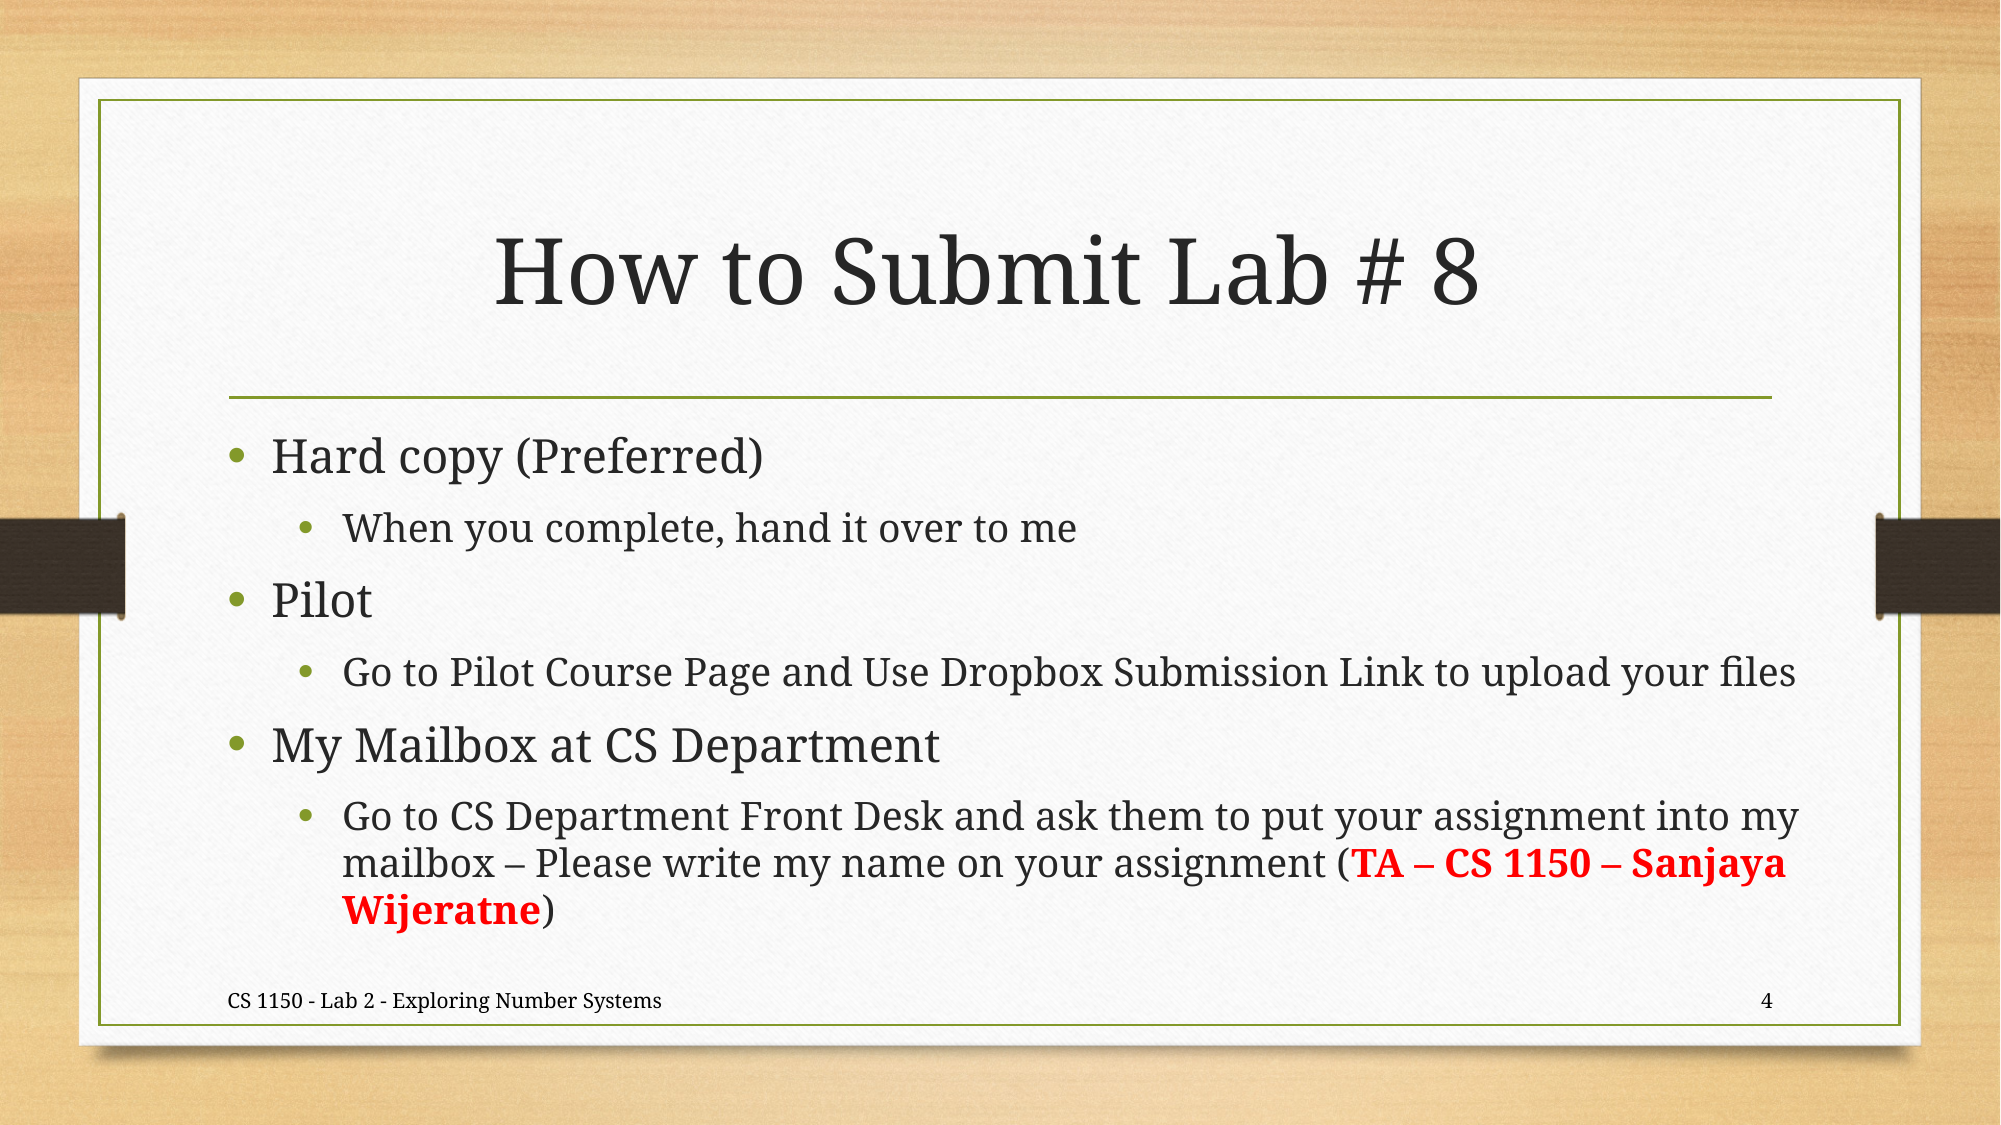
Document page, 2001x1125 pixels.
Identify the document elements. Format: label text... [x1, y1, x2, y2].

picture [0, 0, 2001, 1125]
list Hard copy (Preferred) When you complete, hand it over to me Pilot Go to Pilot Course Page and Use Dropbox Submission Link to upload your files My Mailbox at CS Department Go to CS Department Front Desk and ask them to put your assignment into my mailbox – Please write my name on your assignment (TA – CS 1150 – Sanjaya Wijeratne) [212, 419, 1832, 964]
footer CS 1150 - Lab 2 - Exploring Number Systems [212, 979, 1411, 1025]
slide_number 4 [1698, 979, 1788, 1025]
title How to Submit Lab # 8 [212, 161, 1788, 375]
